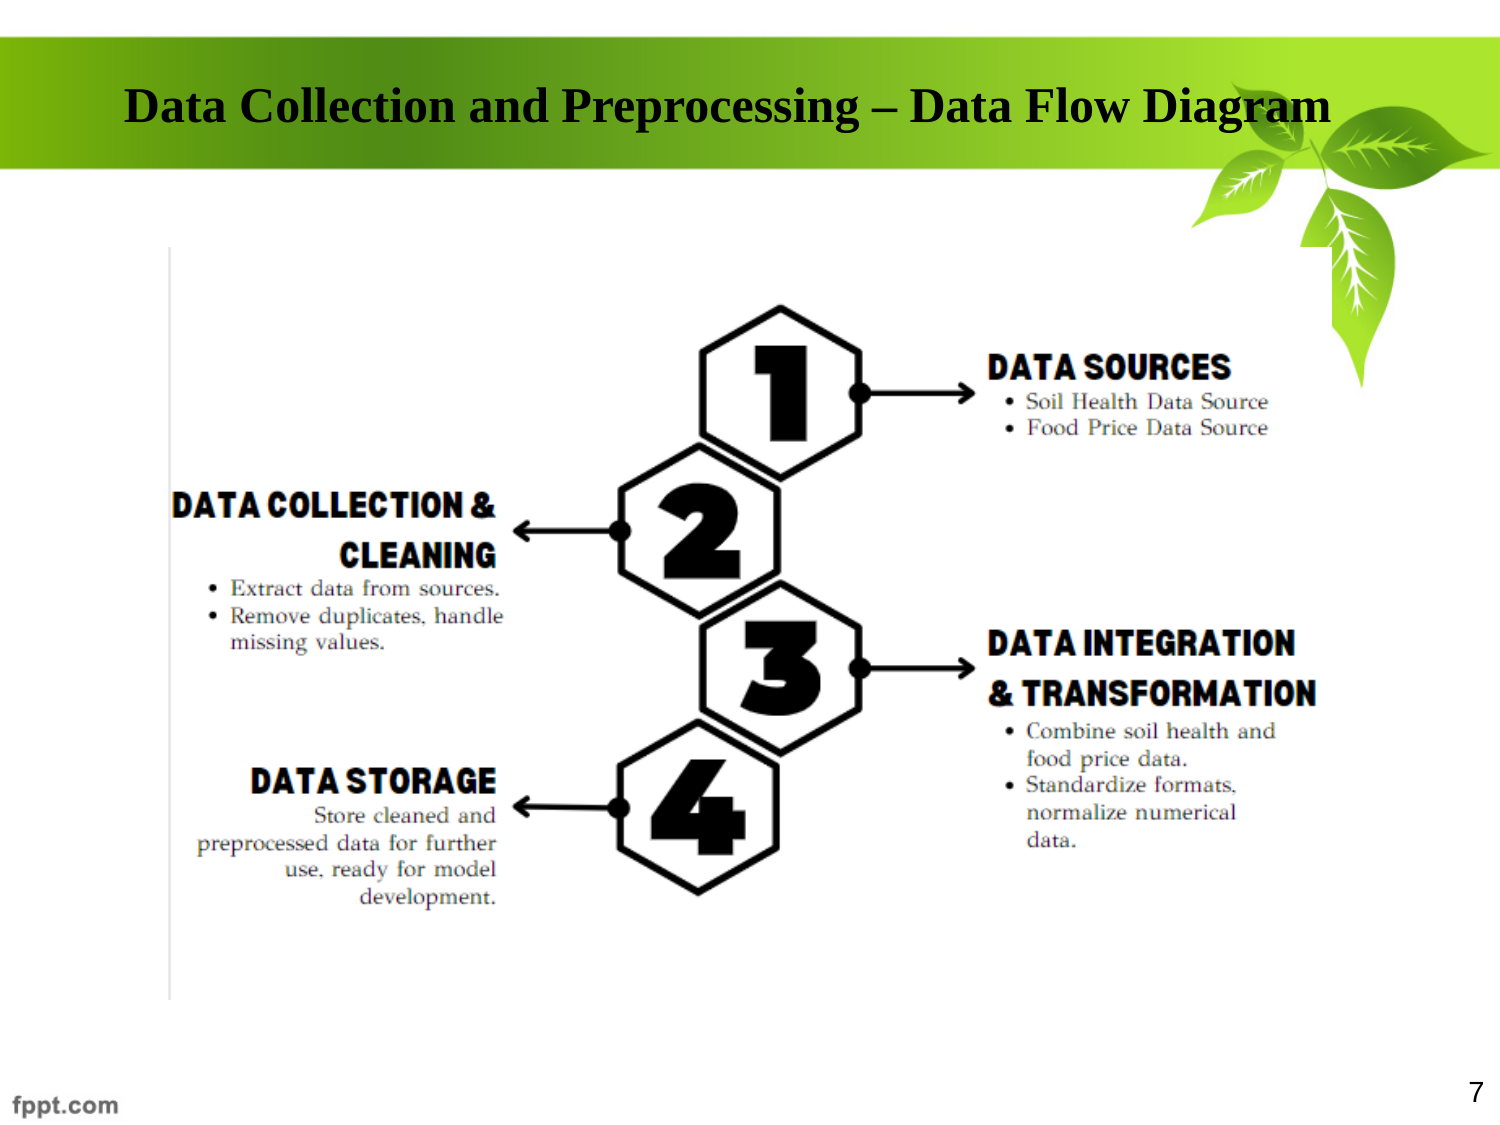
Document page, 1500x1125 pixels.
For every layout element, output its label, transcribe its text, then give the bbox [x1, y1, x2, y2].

picture [0, 0, 1500, 1125]
title Data Collection and Preprocessing – Data Flow Diagram [52, 30, 1404, 174]
slide_number 7 [1149, 1065, 1500, 1125]
